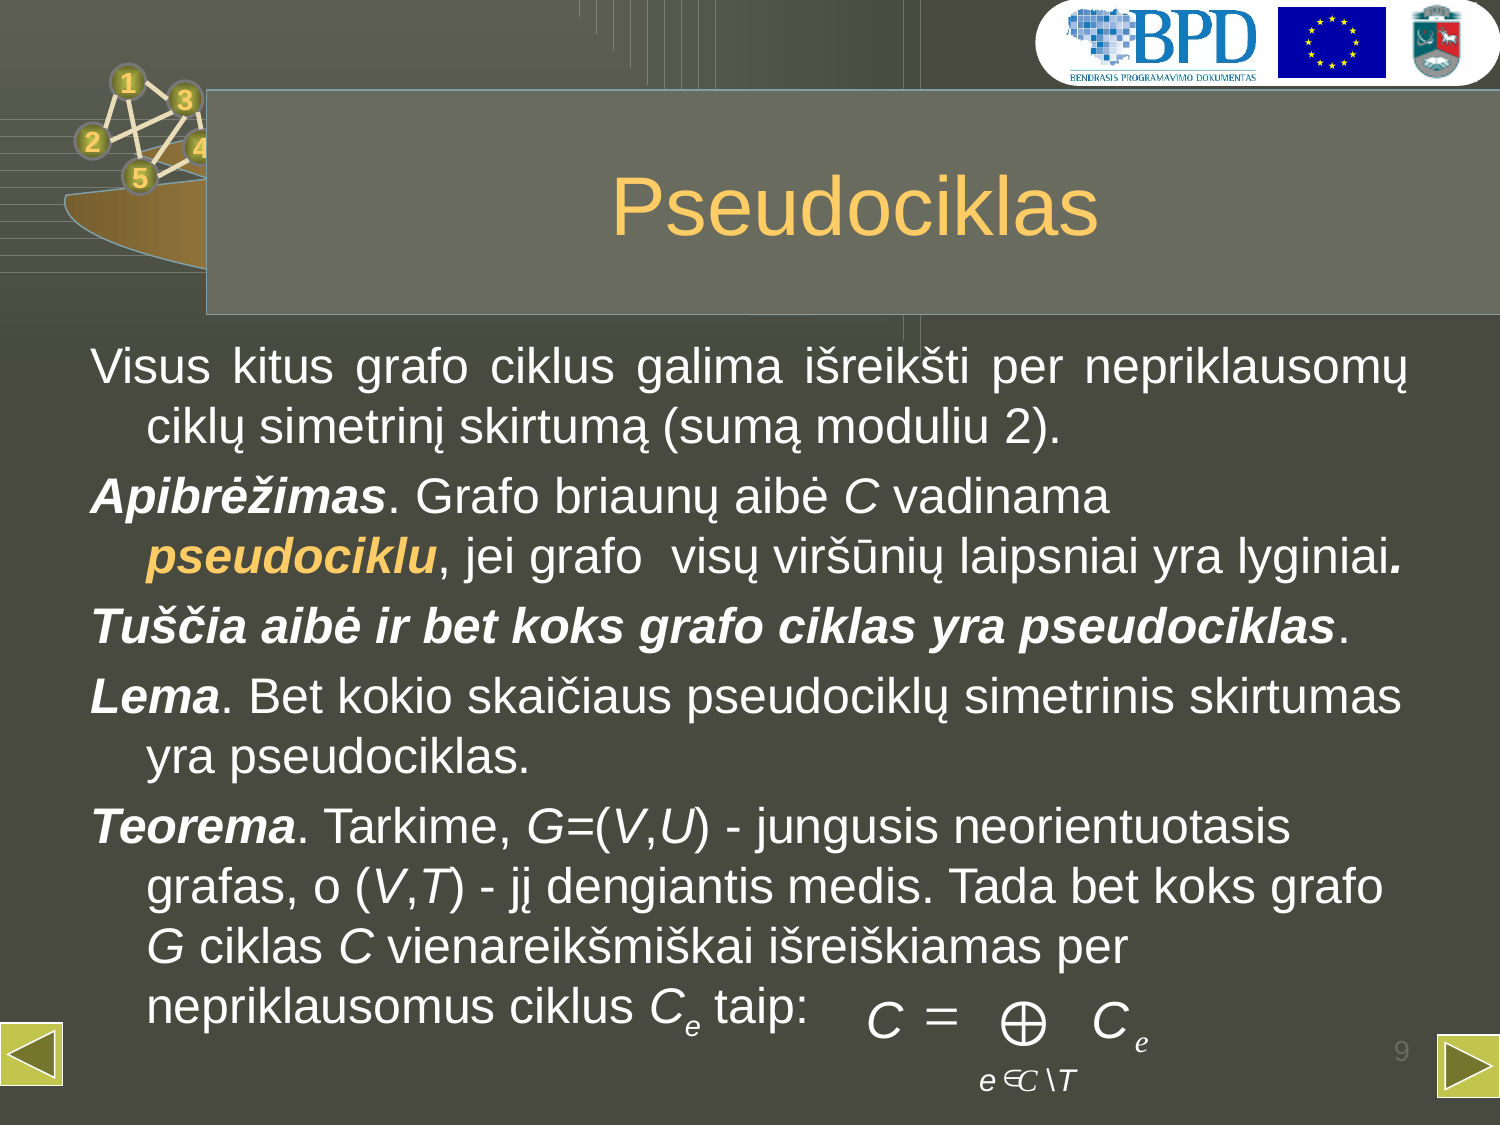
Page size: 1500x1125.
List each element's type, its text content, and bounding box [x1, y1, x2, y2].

title Pseudociklas [206, 89, 1500, 315]
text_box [856, 940, 1164, 1106]
picture [1397, 2, 1477, 82]
slide_number 9 [1328, 1024, 1425, 1103]
list Visus kitus grafo ciklus galima išreikšti per nepriklausomų ciklų simetrinį skirtumą (sumą moduliu 2). Apibrėžimas. Grafo briaunų aibė C vadinama pseudociklu, jei grafo visų viršūnių laipsniai yra lyginiai. Tuščia aibė ir bet koks grafo ciklas yra pseudociklas. Lema. Bet kokio skaičiaus pseudociklų simetrinis skirtumas yra pseudociklas. Teorema. Tarkime, G=(V,U) - jungusis neorientuotasis grafas, o (V,T) - jį dengiantis medis. Tada bet koks grafo G ciklas C vienareikšmiškai išreiškiamas per nepriklausomus ciklus Ce taip: [75, 326, 1425, 1005]
picture [1278, 7, 1386, 78]
picture [1066, 7, 1256, 81]
